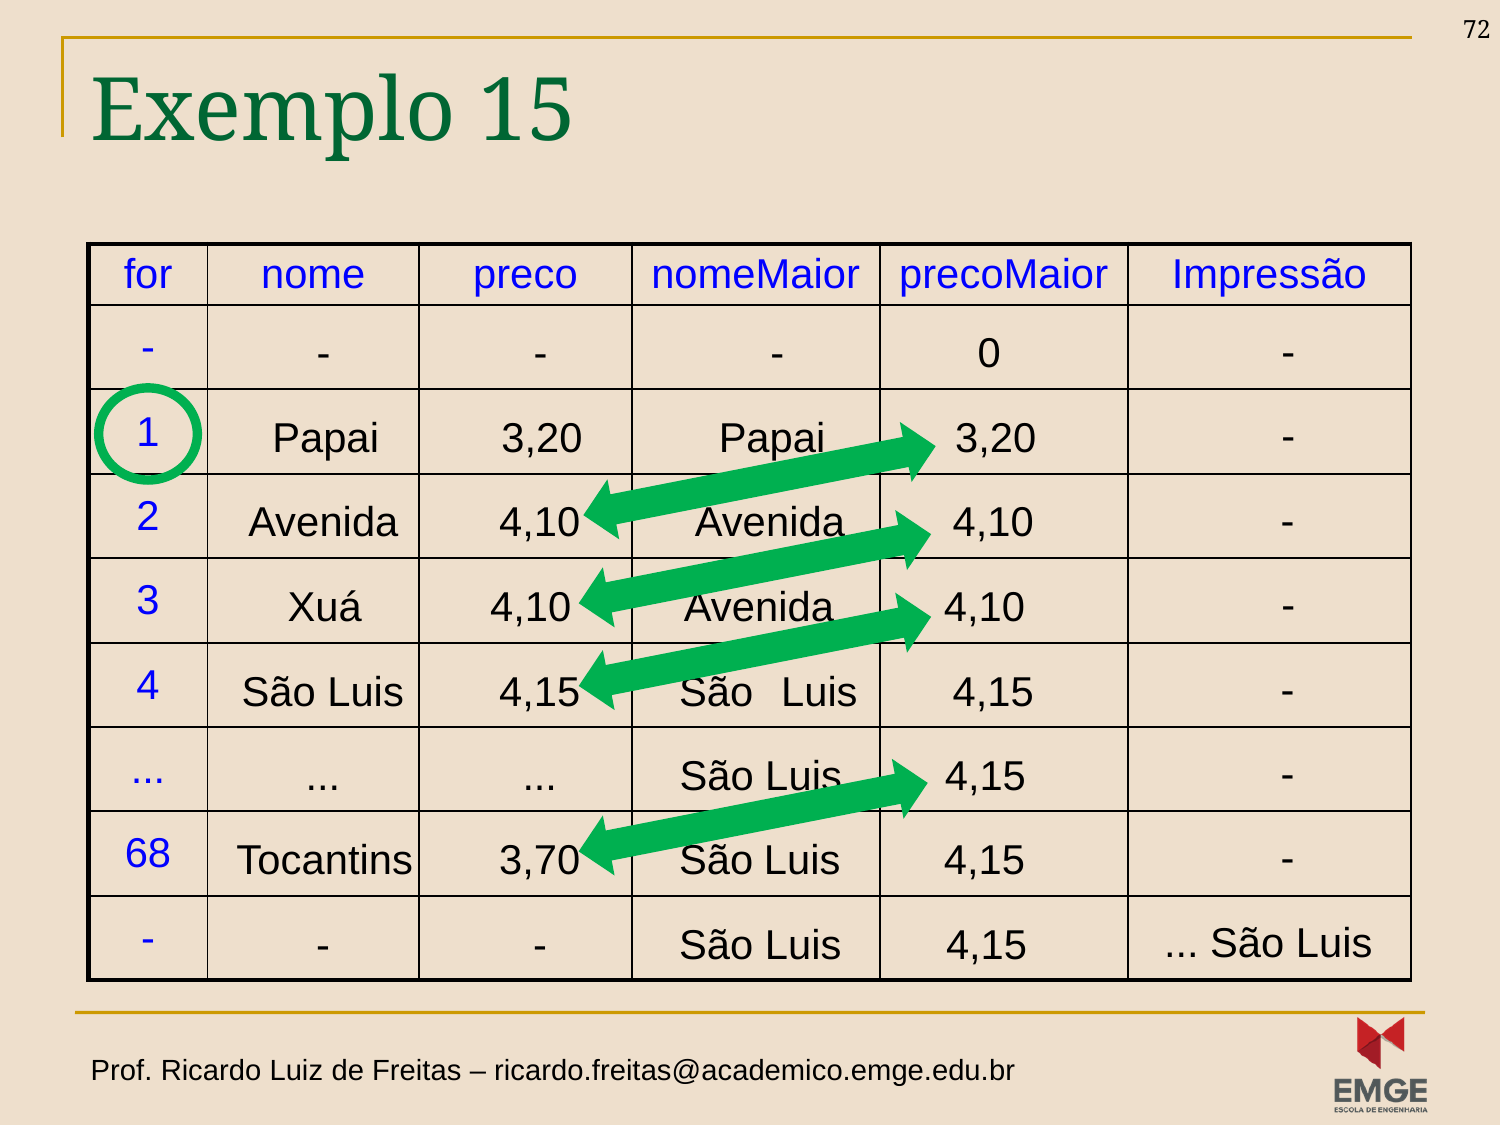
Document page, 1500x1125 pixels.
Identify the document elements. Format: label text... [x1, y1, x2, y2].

text_box - [770, 326, 785, 377]
table_cell 68 [91, 812, 207, 895]
text_box Papai [272, 410, 380, 461]
text_box Avenida [248, 495, 399, 546]
text_box - [315, 917, 331, 968]
text_box - [1281, 577, 1296, 628]
text_box - [316, 326, 331, 377]
picture [1328, 1012, 1433, 1116]
table_cell [420, 306, 631, 388]
text_box São [241, 664, 327, 715]
text_box 4,15 [943, 833, 1026, 884]
table_cell 1 [91, 390, 130, 473]
table_cell [1129, 812, 1410, 895]
table_cell [771, 475, 879, 535]
table_cell [208, 306, 418, 388]
text_box Avenida [684, 579, 835, 630]
text_box 4,10 [499, 495, 581, 546]
table_cell [881, 728, 1127, 810]
table_cell [420, 475, 631, 557]
table_cell [420, 559, 631, 642]
table_cell [1129, 475, 1410, 557]
table_cell [1129, 390, 1410, 473]
text_box 4,15 [499, 664, 581, 715]
text_box [578, 510, 932, 628]
text_box 4,15 [944, 748, 1027, 844]
text_box 4,10 [490, 579, 572, 630]
table_cell [420, 644, 631, 726]
table_cell [208, 475, 418, 557]
table_cell [1129, 644, 1410, 726]
text_box ... [522, 748, 558, 799]
text_box 3,20 [955, 410, 1037, 461]
text_box Luis [781, 664, 859, 715]
text_box 3,70 [499, 833, 581, 884]
text_box - [1281, 408, 1296, 459]
text_box São Luis [679, 833, 879, 884]
table_cell [1129, 897, 1410, 978]
text_box [578, 758, 928, 876]
table_cell [633, 812, 694, 824]
table_cell [757, 812, 879, 833]
table_cell [1129, 306, 1410, 388]
text_box - [1280, 493, 1295, 544]
table_cell [420, 728, 631, 810]
text_box 3,20 [501, 410, 583, 461]
table_cell [633, 644, 879, 726]
title Exemplo 15 [75, 45, 1425, 233]
table_cell [208, 728, 418, 810]
text_box [583, 421, 936, 540]
table_cell 3 [91, 559, 207, 642]
table_cell - [91, 897, 207, 978]
table_cell [633, 848, 879, 895]
text_box [98, 387, 198, 481]
text_box - [1281, 324, 1296, 375]
text_box Xuá [287, 579, 363, 630]
table_cell 1 [166, 390, 207, 473]
table_cell [633, 306, 879, 388]
text_box ... [305, 748, 341, 799]
table_cell [881, 475, 1127, 557]
text_box [578, 592, 932, 711]
text_box São Luis [679, 917, 856, 968]
table_cell [633, 475, 703, 489]
text_box ... São Luis [1164, 915, 1373, 966]
slide_number 72 [1392, 0, 1500, 55]
text_box São Luis [679, 748, 843, 799]
table_cell [633, 559, 719, 576]
table_cell 4 [91, 644, 207, 726]
text_box 4,15 [946, 917, 1028, 968]
table_cell [881, 306, 1127, 388]
table_cell [881, 897, 1127, 978]
table_cell - [91, 306, 207, 388]
text_box - [1280, 831, 1295, 882]
table_cell [420, 390, 631, 473]
text_box - [533, 326, 548, 377]
text_box - [1280, 662, 1295, 713]
table_cell [633, 390, 879, 473]
table_header for [91, 246, 207, 304]
table_header precoMaior [881, 246, 1127, 304]
text_box São [679, 664, 781, 715]
text_box 0 [977, 326, 1001, 377]
table_cell [633, 599, 779, 642]
text_box Tocantins [236, 833, 414, 884]
table_header Impressão [1129, 246, 1410, 304]
text_box 4,15 [952, 664, 1035, 715]
text_box - [533, 917, 548, 968]
table_cell [208, 644, 418, 726]
text_box 4,10 [952, 495, 1035, 546]
table_cell [420, 812, 631, 895]
text_box Luis [327, 664, 405, 715]
table_cell [208, 559, 418, 642]
text_box 4,10 [943, 579, 1026, 630]
table_cell [208, 897, 418, 978]
text_box Papai [718, 410, 826, 461]
text_box Avenida [694, 495, 846, 546]
text_box - [1280, 746, 1295, 797]
table_cell [420, 897, 631, 978]
table_cell [633, 728, 879, 810]
table_cell [633, 510, 785, 557]
table_cell [881, 559, 1127, 642]
table_cell [1129, 559, 1410, 642]
table_header nome [208, 246, 418, 304]
table_cell ... [91, 728, 207, 810]
table_cell [881, 390, 1127, 473]
table_header nomeMaior [633, 246, 879, 304]
table_cell [787, 561, 879, 619]
table_header preco [420, 246, 631, 304]
table_cell [208, 812, 418, 895]
table_cell 2 [91, 475, 207, 557]
table_cell [881, 644, 1127, 726]
table_cell [881, 812, 1127, 895]
table_cell [208, 390, 418, 473]
table_cell [1129, 728, 1410, 810]
table_cell [633, 897, 879, 978]
